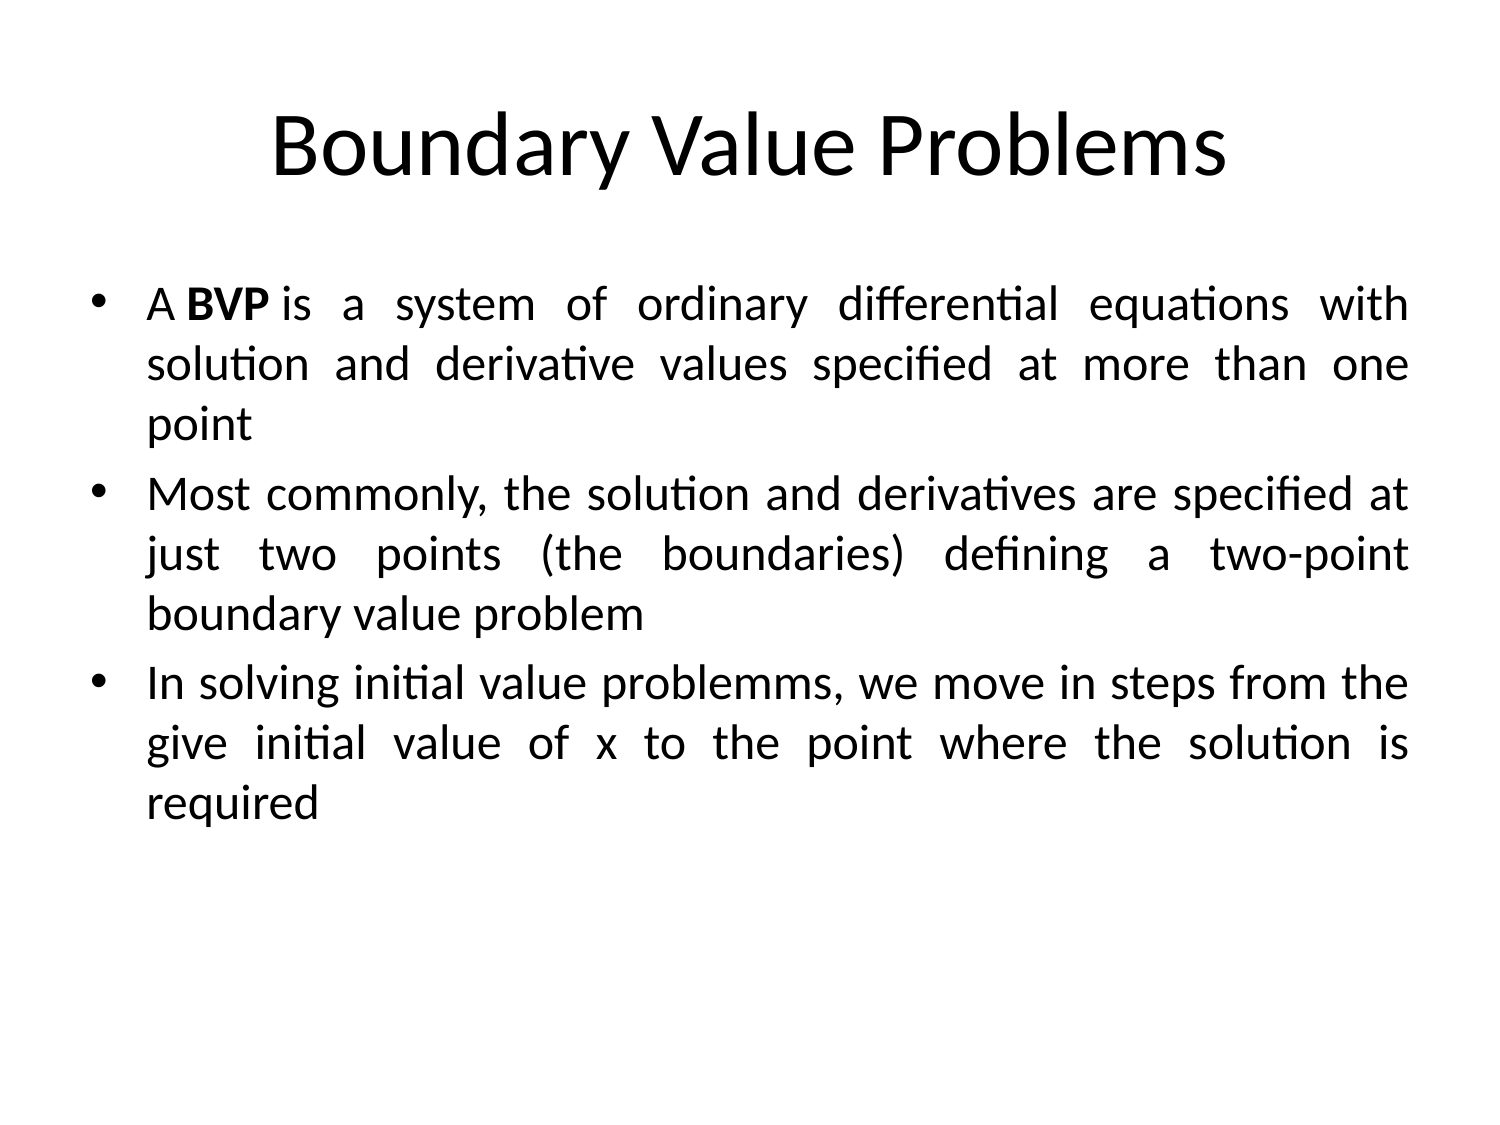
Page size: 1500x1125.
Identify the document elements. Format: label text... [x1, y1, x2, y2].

list A BVP is a system of ordinary differential equations with solution and derivative values specified at more than one point Most commonly, the solution and derivatives are specified at just two points (the boundaries) defining a two-point boundary value problem In solving initial value problemms, we move in steps from the give initial value of x to the point where the solution is required [75, 262, 1425, 1005]
title Boundary Value Problems [75, 45, 1425, 233]
